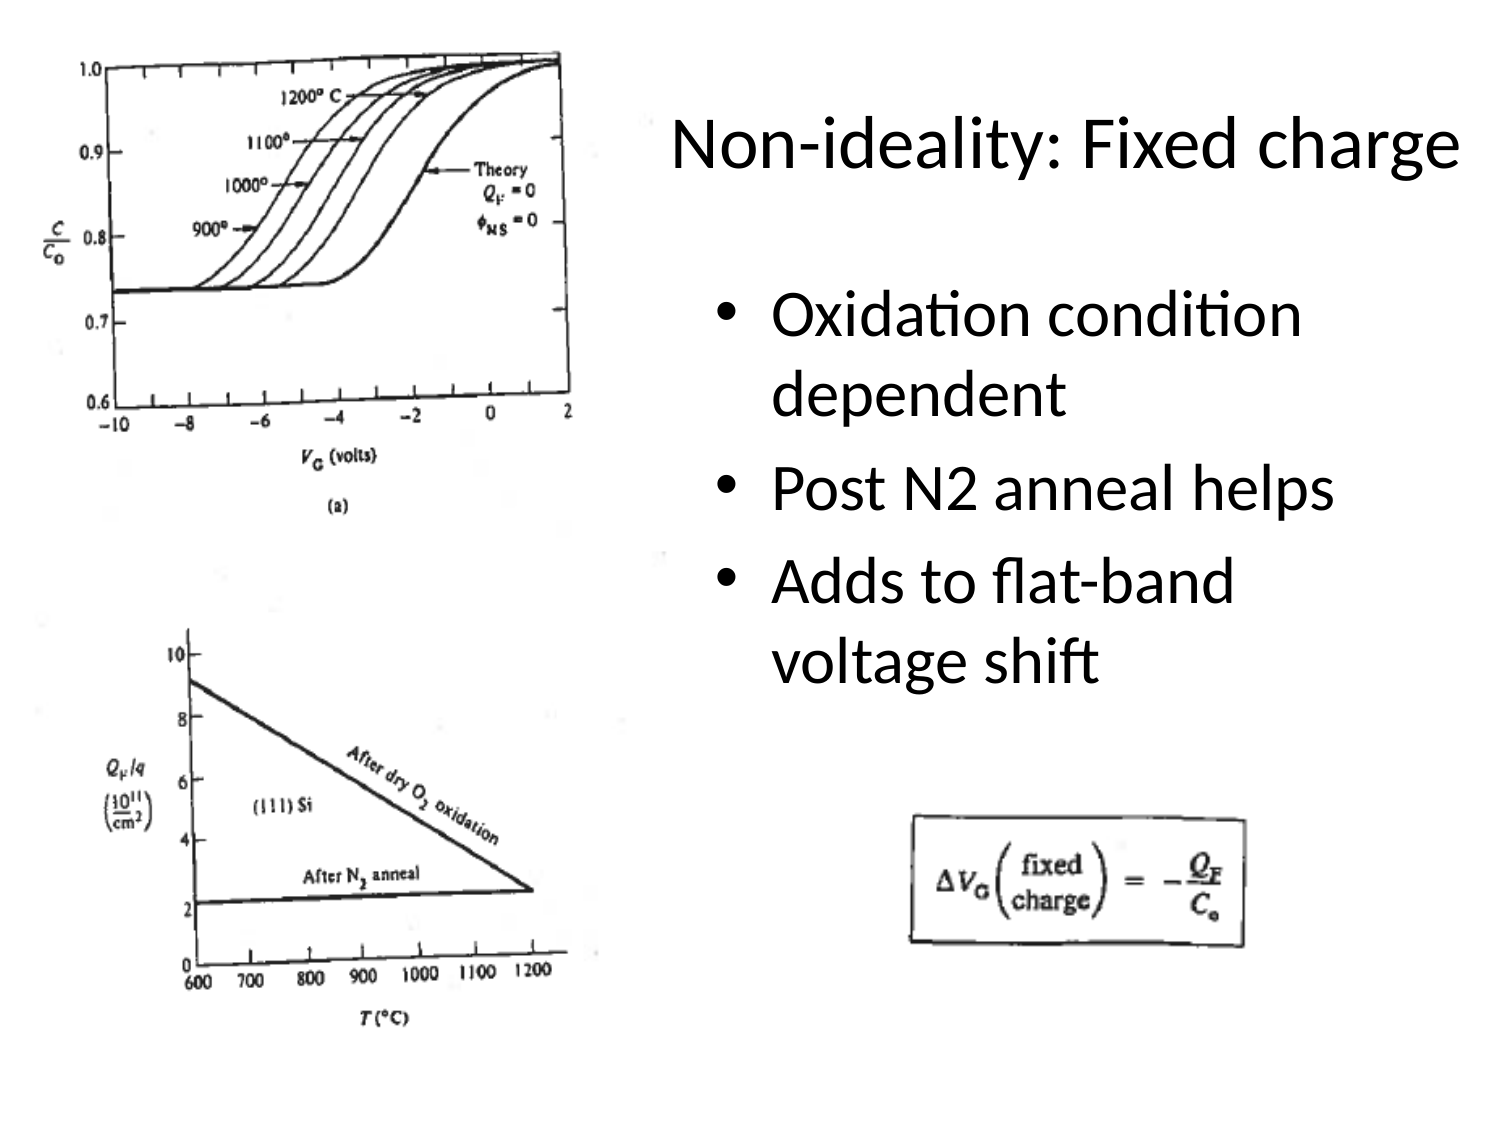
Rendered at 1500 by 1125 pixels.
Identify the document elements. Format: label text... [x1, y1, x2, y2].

picture [0, 37, 676, 1038]
picture [887, 787, 1324, 965]
list Oxidation condition dependent Post N2 anneal helps Adds to flat-band voltage shift [699, 262, 1425, 1005]
title Non-ideality: Fixed charge [679, 45, 1500, 233]
